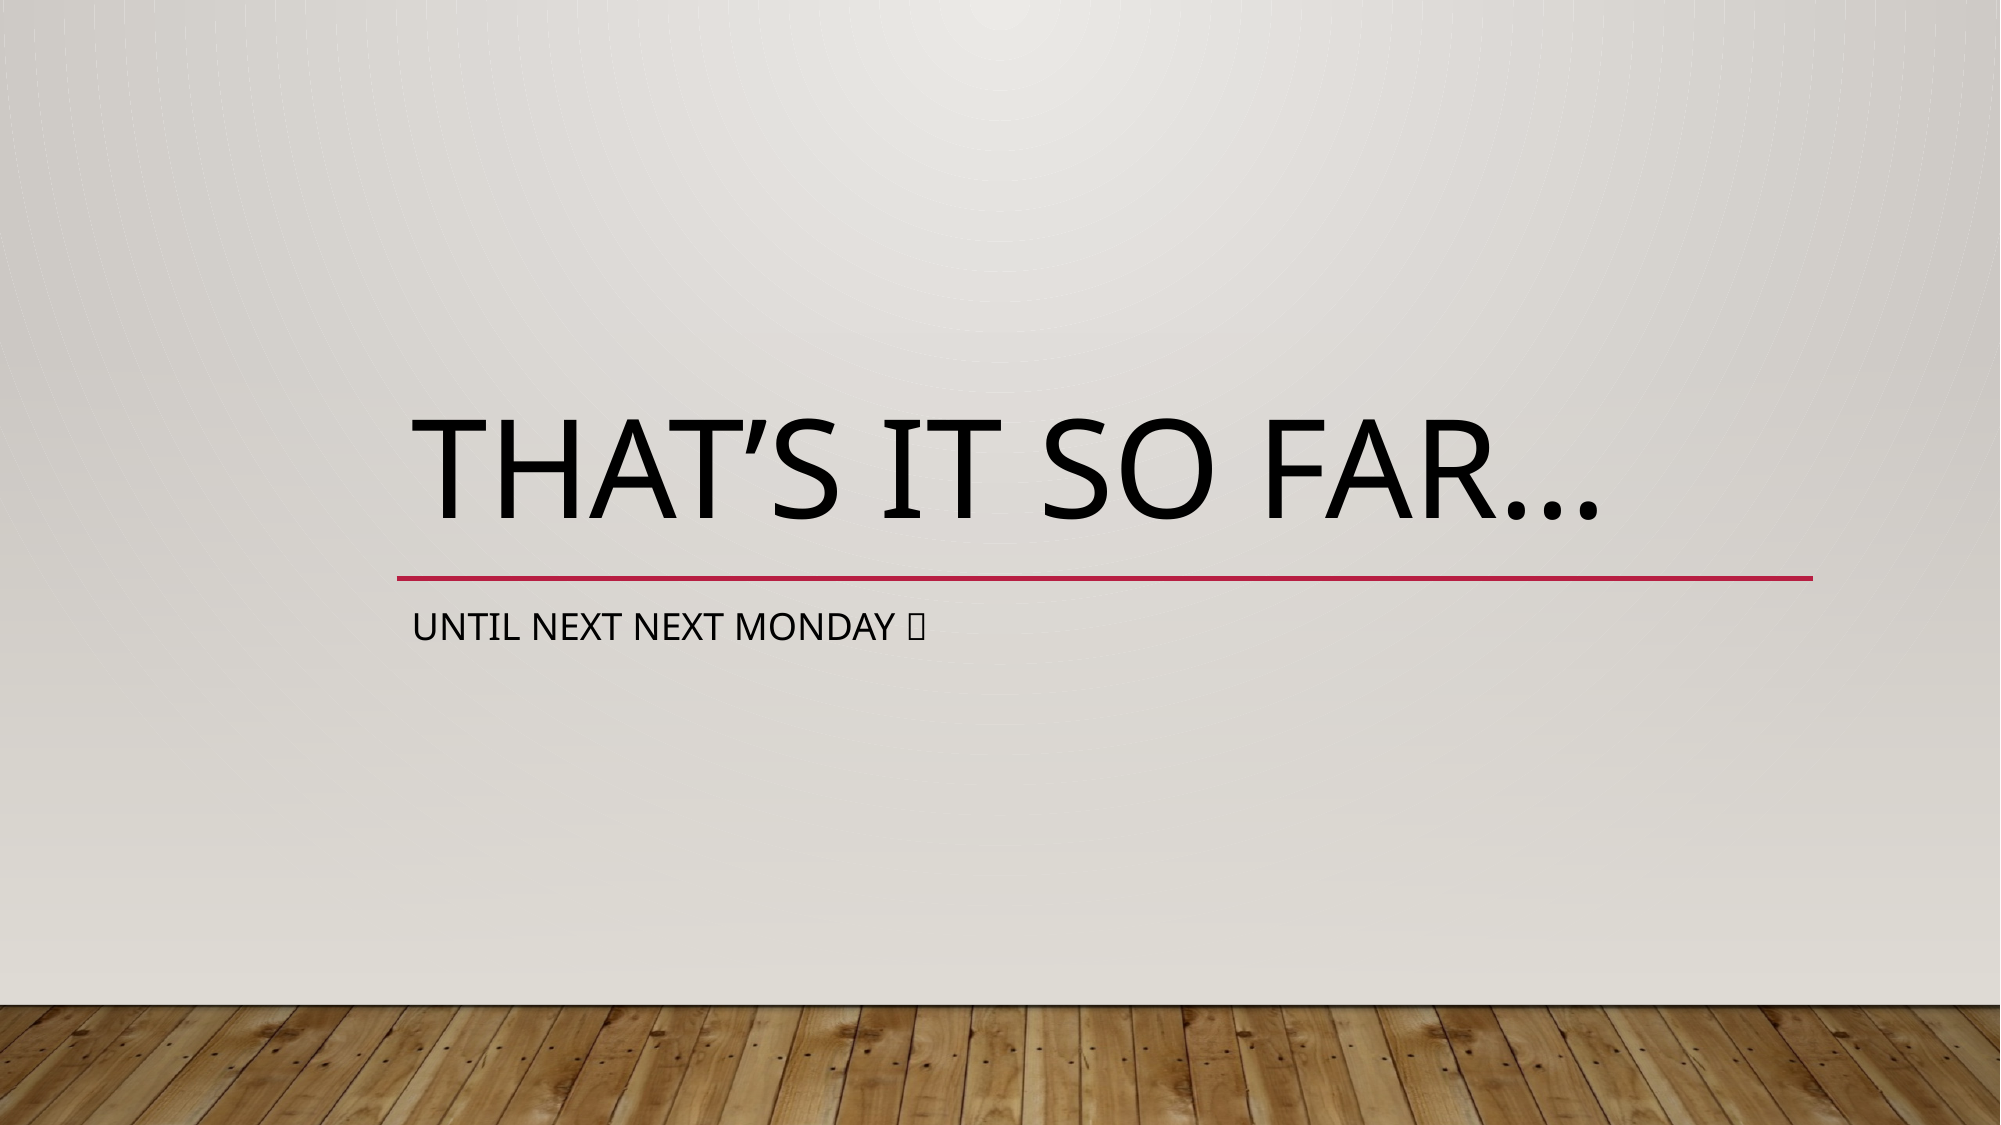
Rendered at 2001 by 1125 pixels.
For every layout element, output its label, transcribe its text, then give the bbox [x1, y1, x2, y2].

subtitle Until next Next Monday  [396, 579, 1814, 740]
title That’s IT so Far… [396, 131, 1814, 549]
picture [0, 1005, 2000, 1125]
